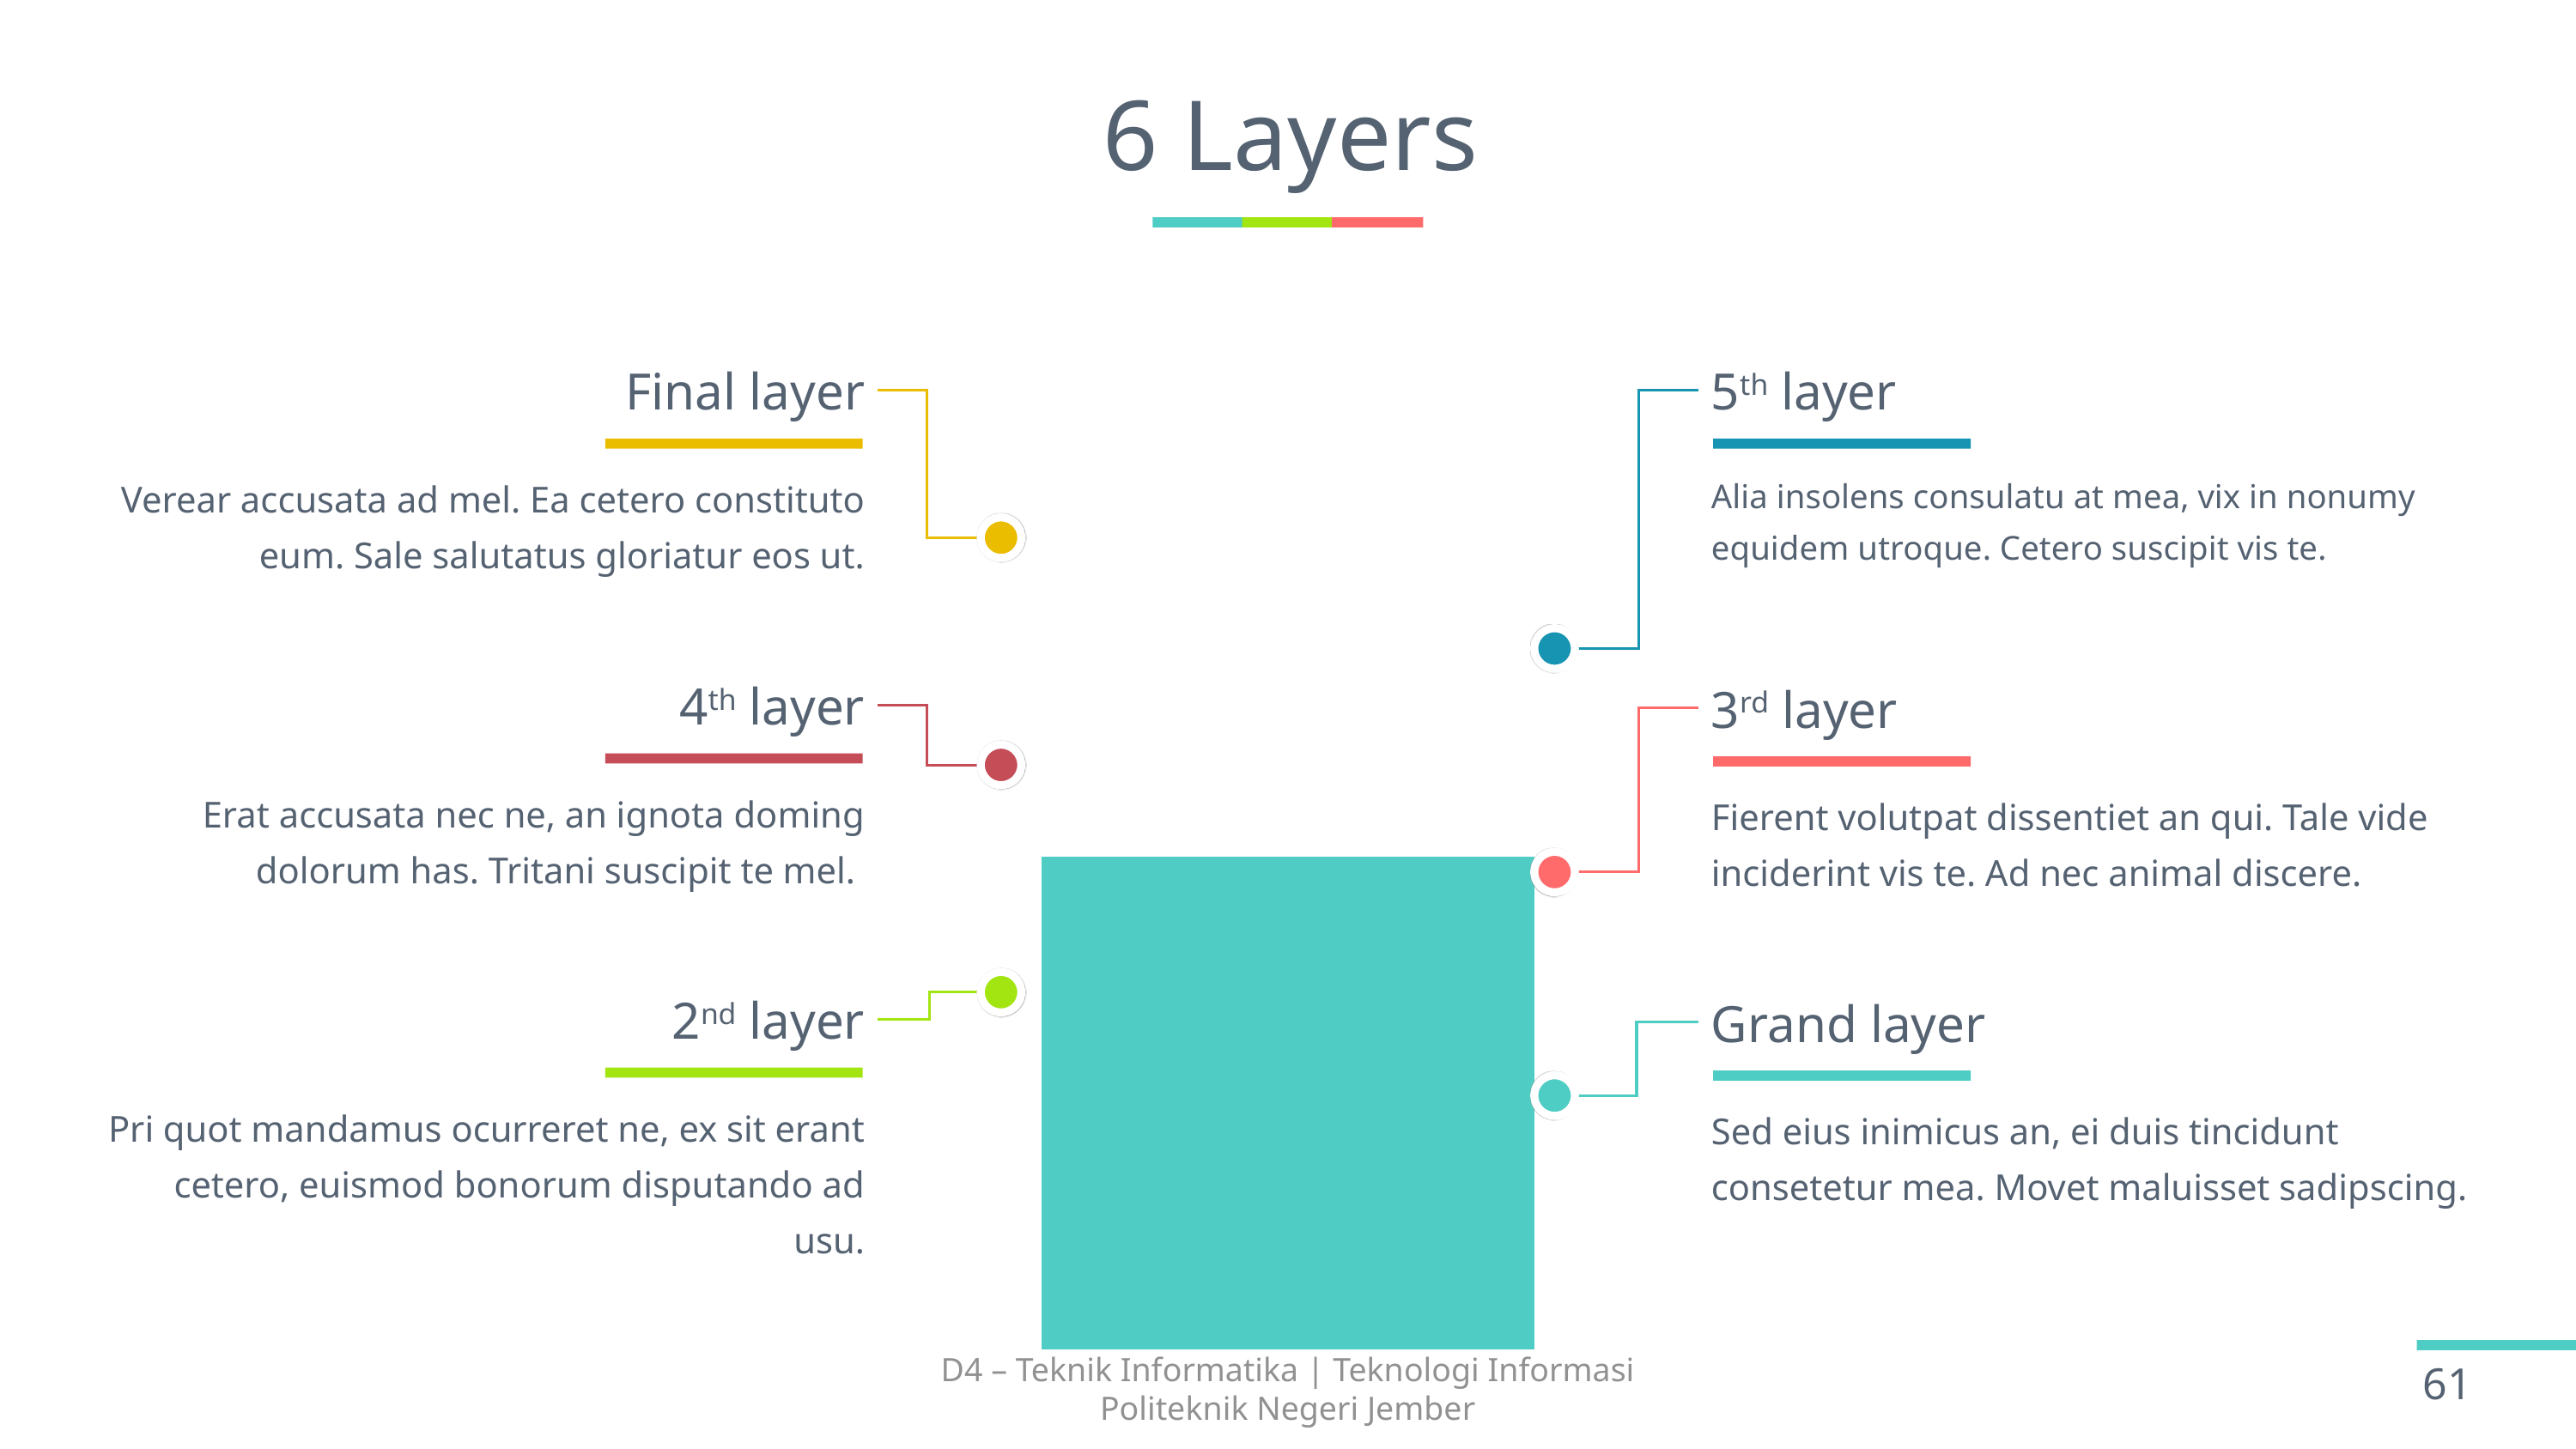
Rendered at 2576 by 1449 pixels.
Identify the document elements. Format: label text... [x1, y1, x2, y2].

list Verear accusata ad mel. Ea cetero constituto eum. Sale salutatus gloriatur eos ut. [94, 458, 878, 615]
list Erat accusata nec ne, an ignota doming dolorum has. Tritani suscipit te mel. [94, 772, 878, 931]
list 5th layer [1698, 337, 2482, 443]
list 3rd layer [1698, 655, 2482, 761]
list Fierent volutpat dissentiet an qui. Tale vide inciderint vis te. Ad nec animal discere. [1698, 775, 2482, 933]
list Sed eius inimicus an, ei duis tincidunt consetetur mea. Movet maluisset sadipscing. [1698, 1089, 2482, 1247]
footer D4 – Teknik Informatika | Teknologi Informasi Politeknik Negeri Jember [853, 1349, 1723, 1427]
list Grand layer [1698, 969, 2482, 1075]
list Final layer [94, 337, 878, 443]
list Pri quot mandamus ocurreret ne, ex sit erant cetero, euismod bonorum disputando ad usu. [94, 1087, 878, 1245]
list 2nd layer [94, 967, 878, 1072]
list Alia insolens consulatu at mea, vix in nonumy equidem utroque. Cetero suscipit vis te. [1698, 458, 2482, 615]
slide_number 61 [2409, 1351, 2576, 1421]
list 4th layer [94, 652, 878, 758]
title 6 Layers [69, 49, 2512, 230]
